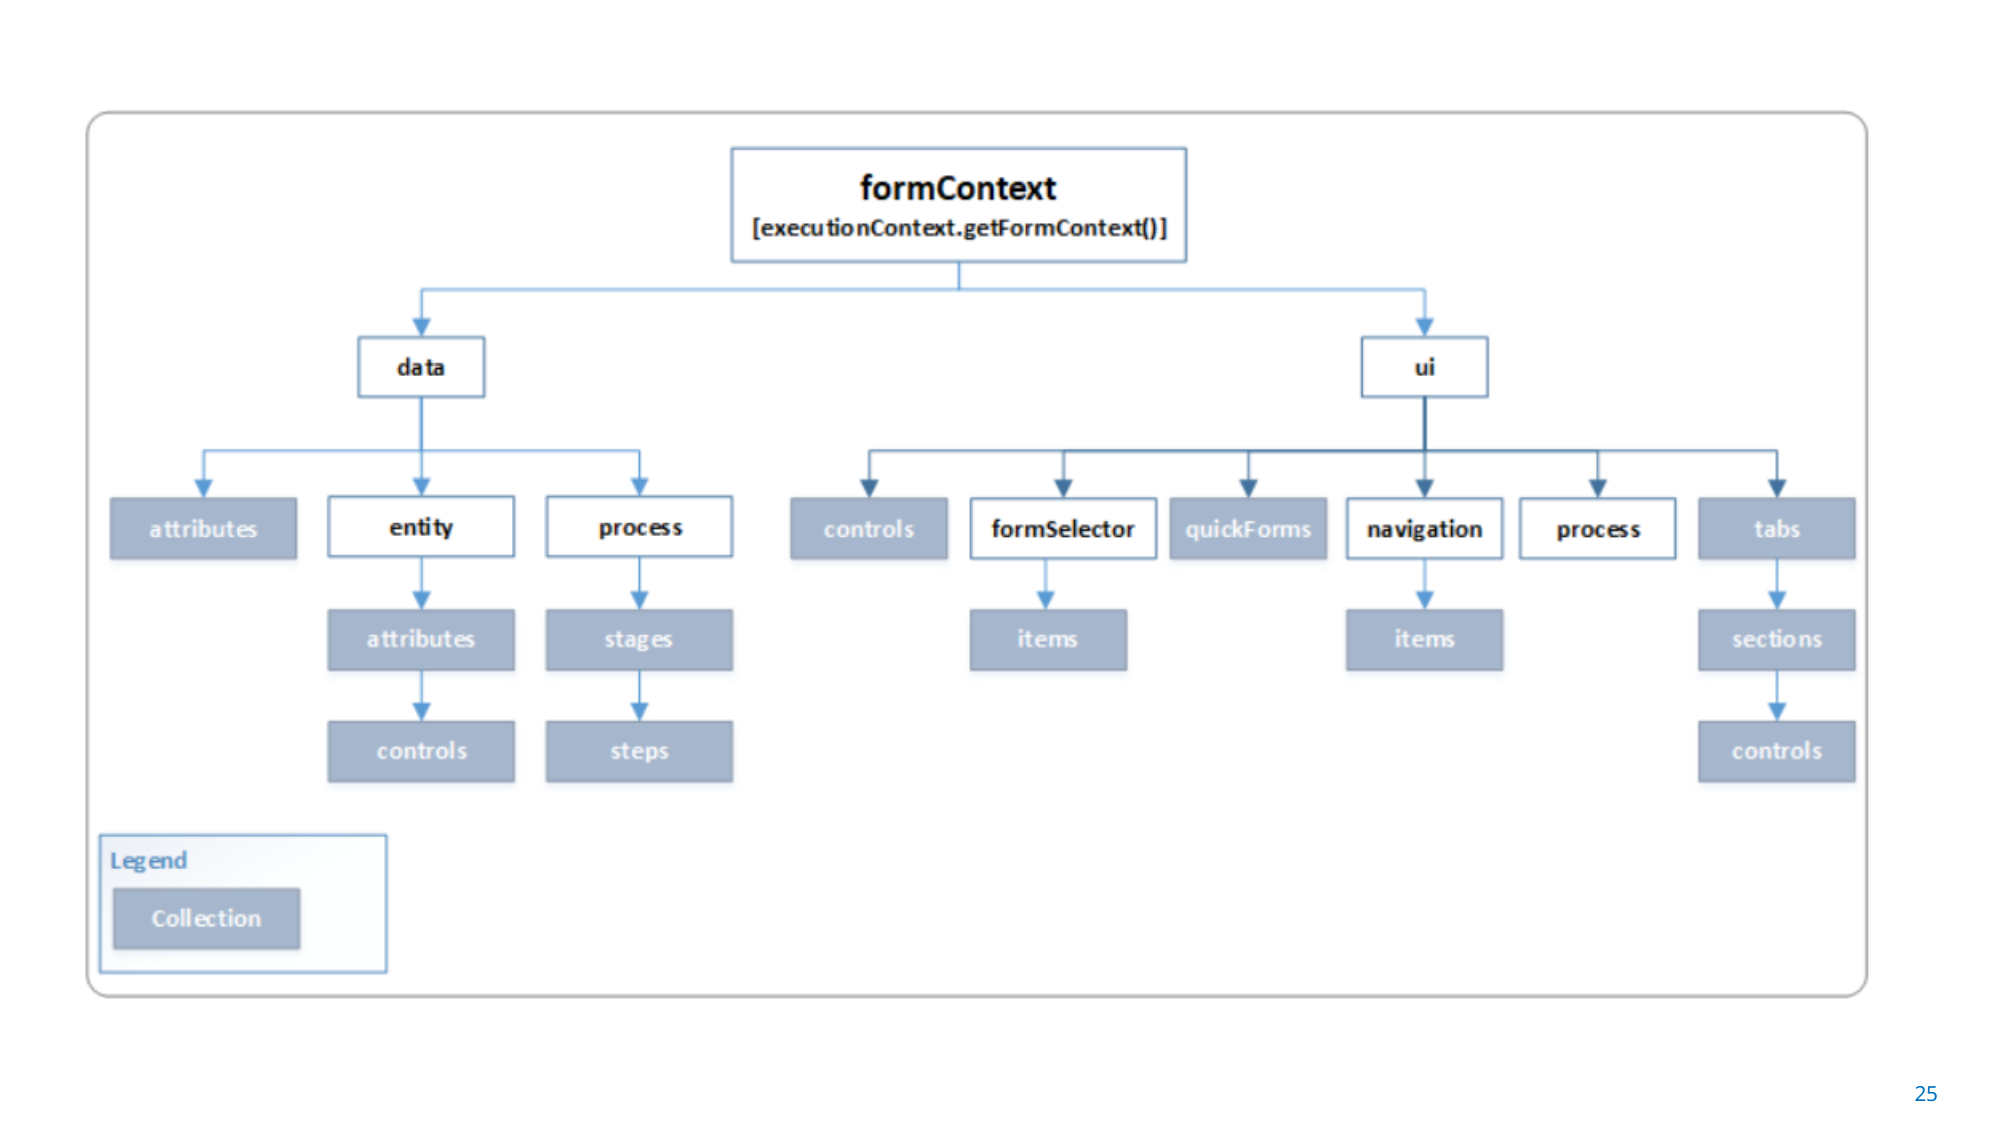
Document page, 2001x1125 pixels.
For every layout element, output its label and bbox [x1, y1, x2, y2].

picture [83, 99, 1876, 1005]
